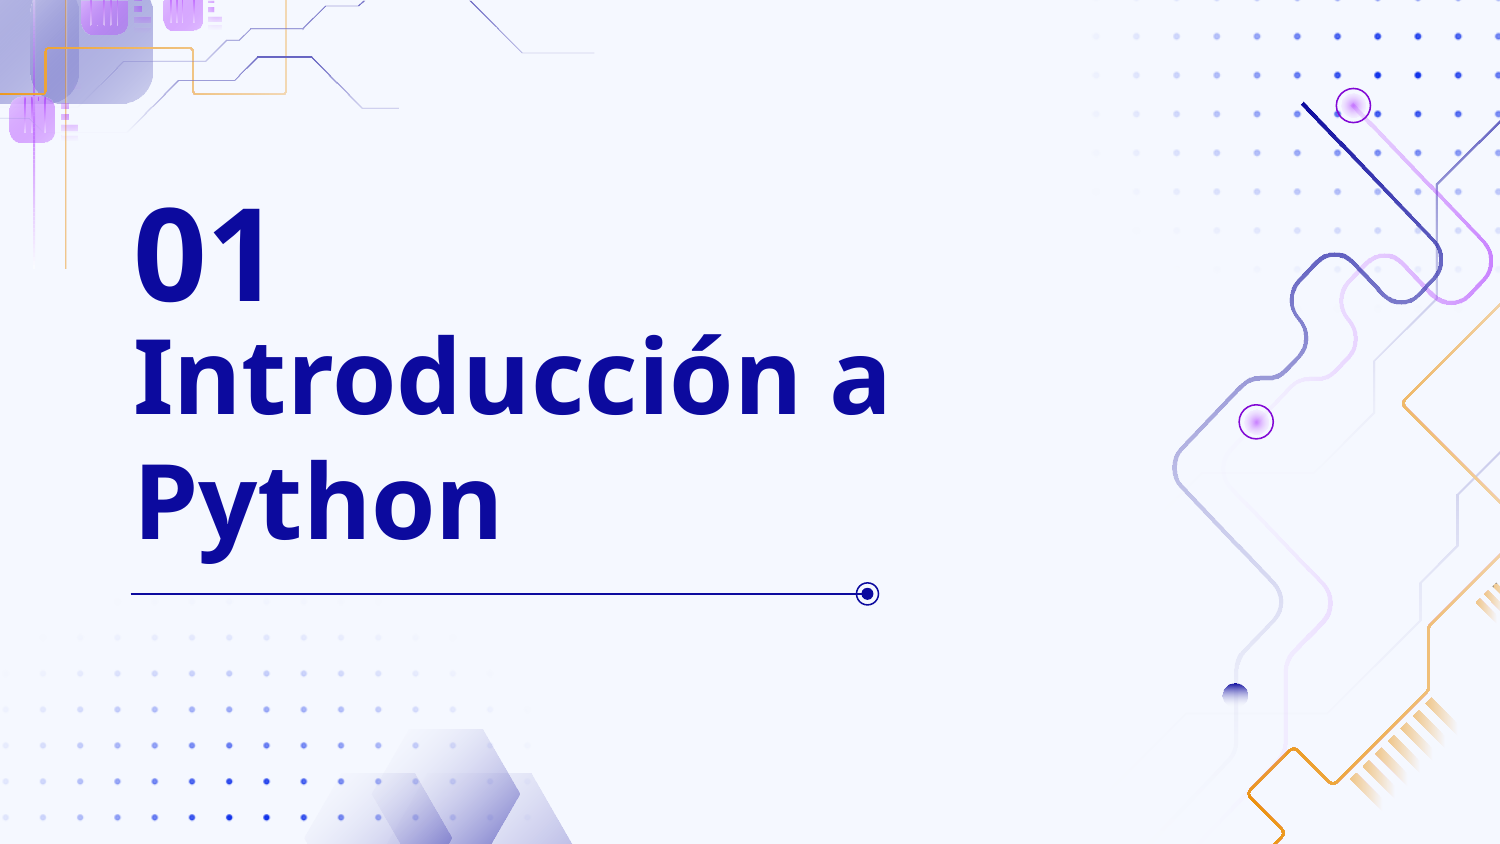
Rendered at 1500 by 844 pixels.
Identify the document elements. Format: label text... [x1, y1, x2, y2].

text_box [130, 582, 879, 606]
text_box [0, 549, 583, 844]
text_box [1063, 0, 1500, 844]
title 01 [118, 168, 398, 332]
title Introducción a Python [118, 366, 1037, 505]
